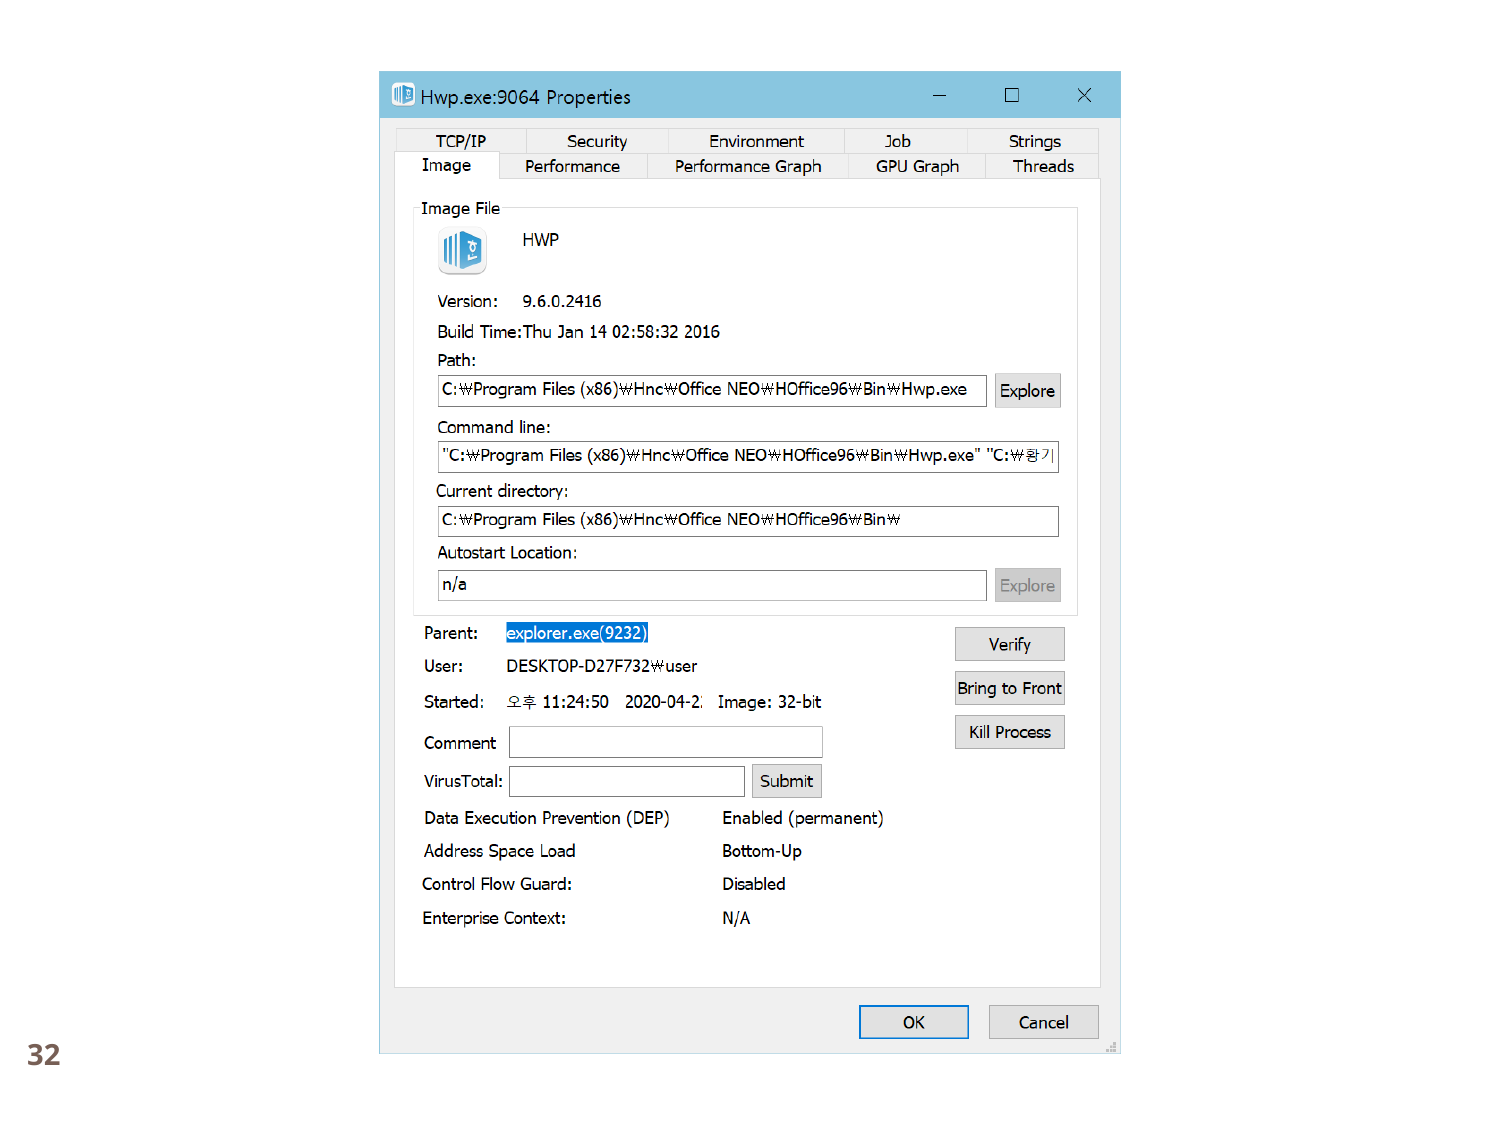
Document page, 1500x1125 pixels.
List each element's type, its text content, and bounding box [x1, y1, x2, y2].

picture [379, 71, 1121, 1054]
slide_number 32 [0, 1025, 88, 1088]
